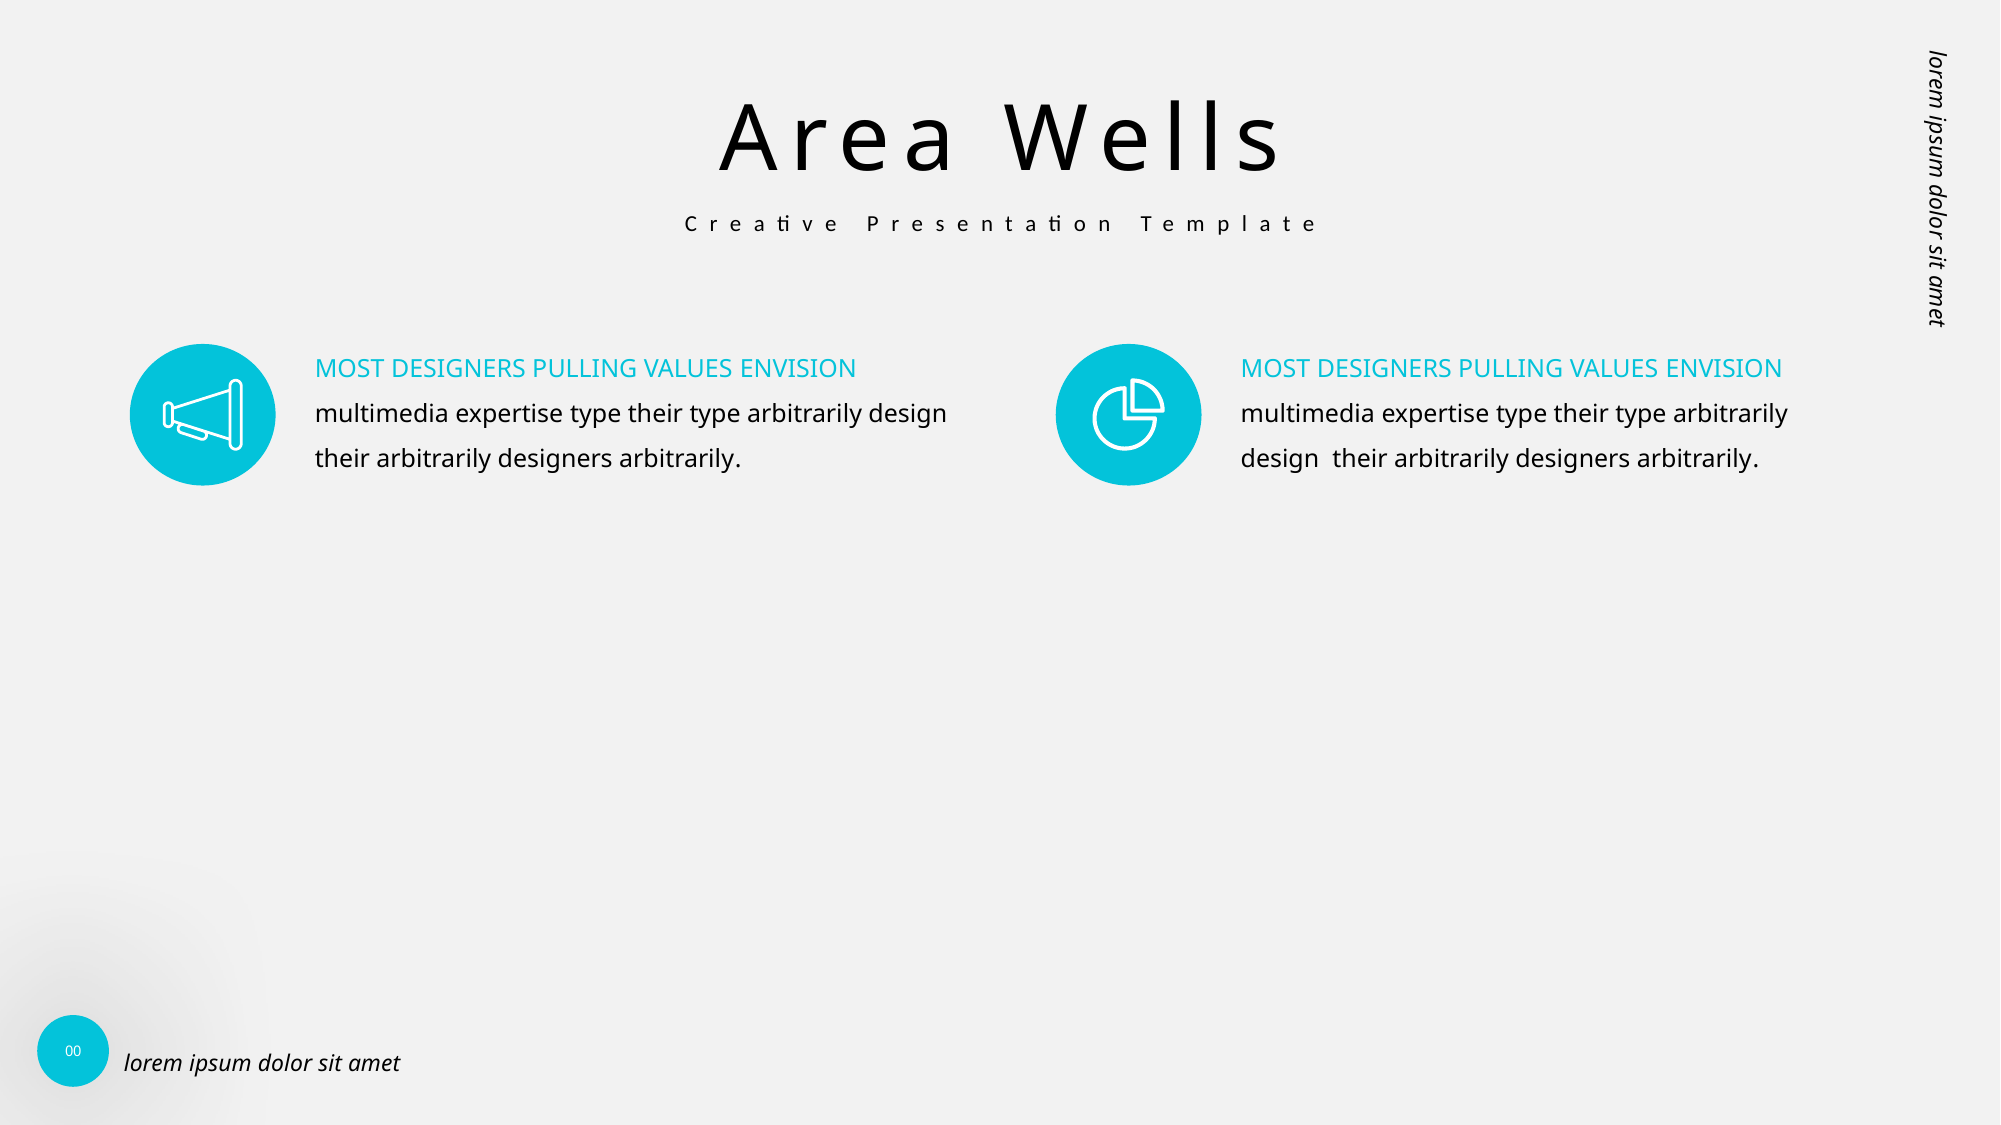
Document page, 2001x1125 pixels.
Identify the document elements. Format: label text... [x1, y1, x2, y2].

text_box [646, 71, 1354, 245]
text_box [128, 342, 277, 487]
text_box MOST DESIGNERS PULLING VALUES ENVISION multimedia expertise type their type arbitrarily design their arbitrarily designers arbitrarily. [1225, 330, 1871, 480]
text_box lorem ipsum dolor sit amet [1917, 35, 1974, 516]
text_box [162, 378, 243, 451]
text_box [1092, 378, 1165, 451]
text_box MOST DESIGNERS PULLING VALUES ENVISION multimedia expertise type their type arbitrarily design their arbitrarily designers arbitrarily. [299, 330, 997, 480]
picture [0, 562, 2000, 1125]
text_box [1054, 342, 1203, 487]
